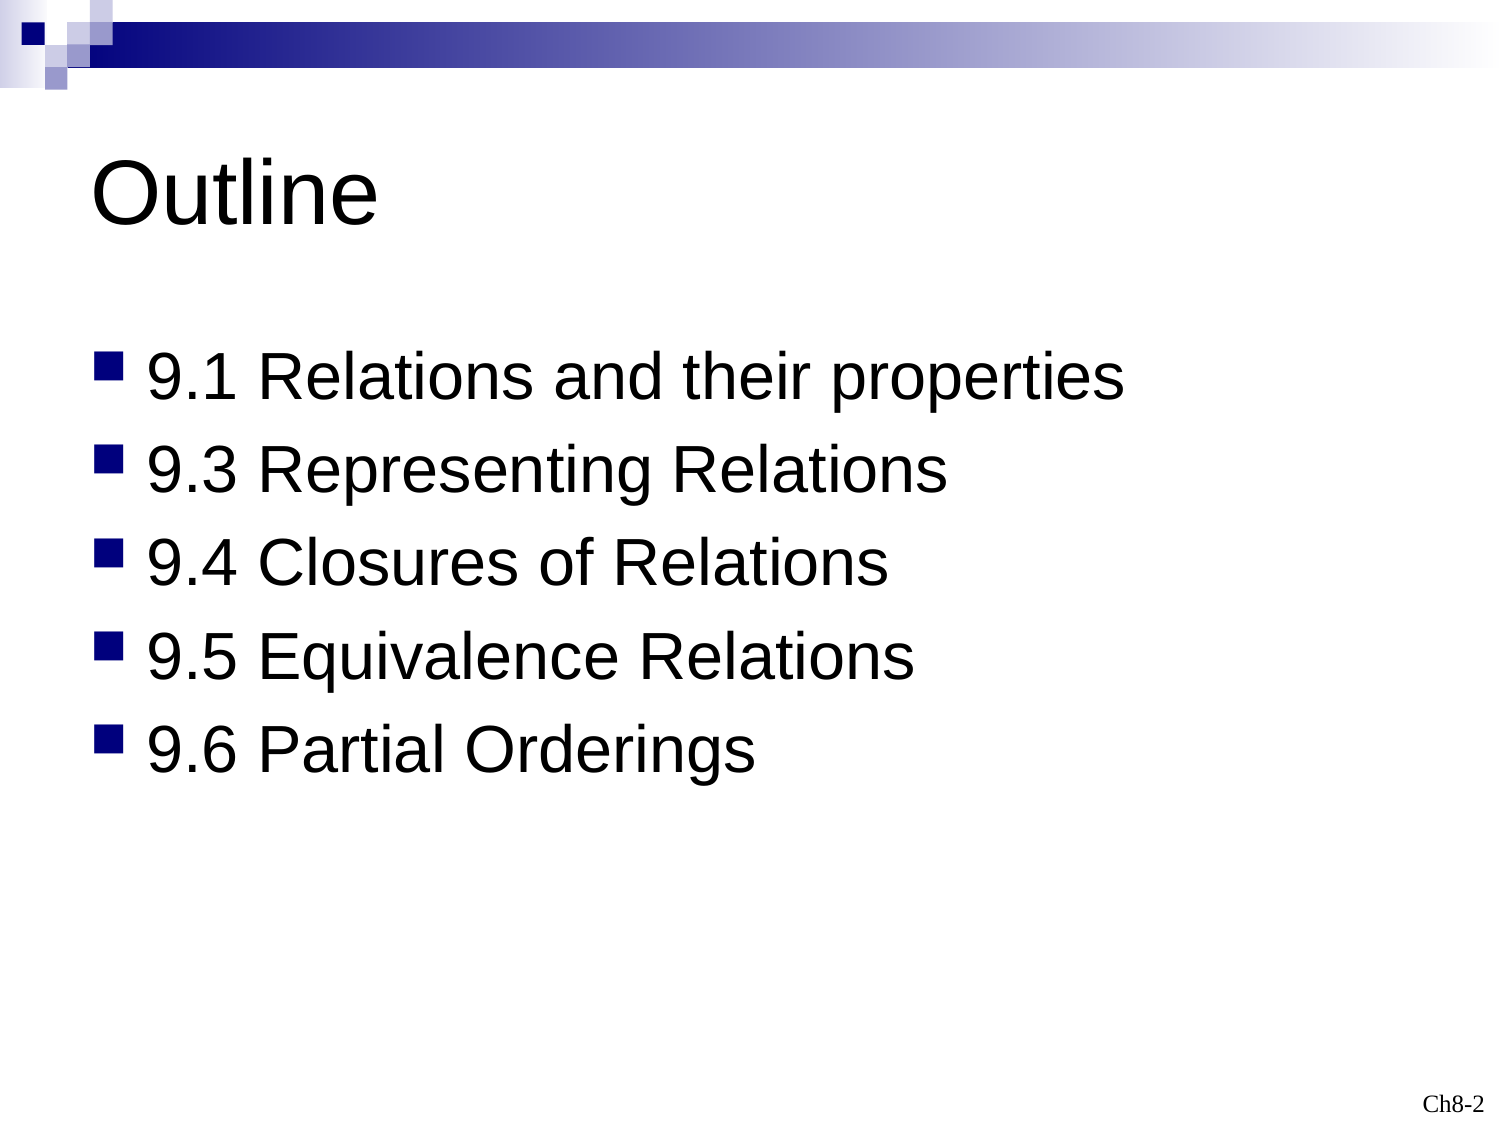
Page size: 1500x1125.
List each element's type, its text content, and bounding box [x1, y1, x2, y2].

title Outline [74, 74, 1426, 301]
list 9.1 Relations and their properties 9.3 Representing Relations 9.4 Closures of Relations 9.5 Equivalence Relations 9.6 Partial Orderings [74, 324, 1426, 963]
slide_number Ch8- [1149, 1049, 1500, 1125]
